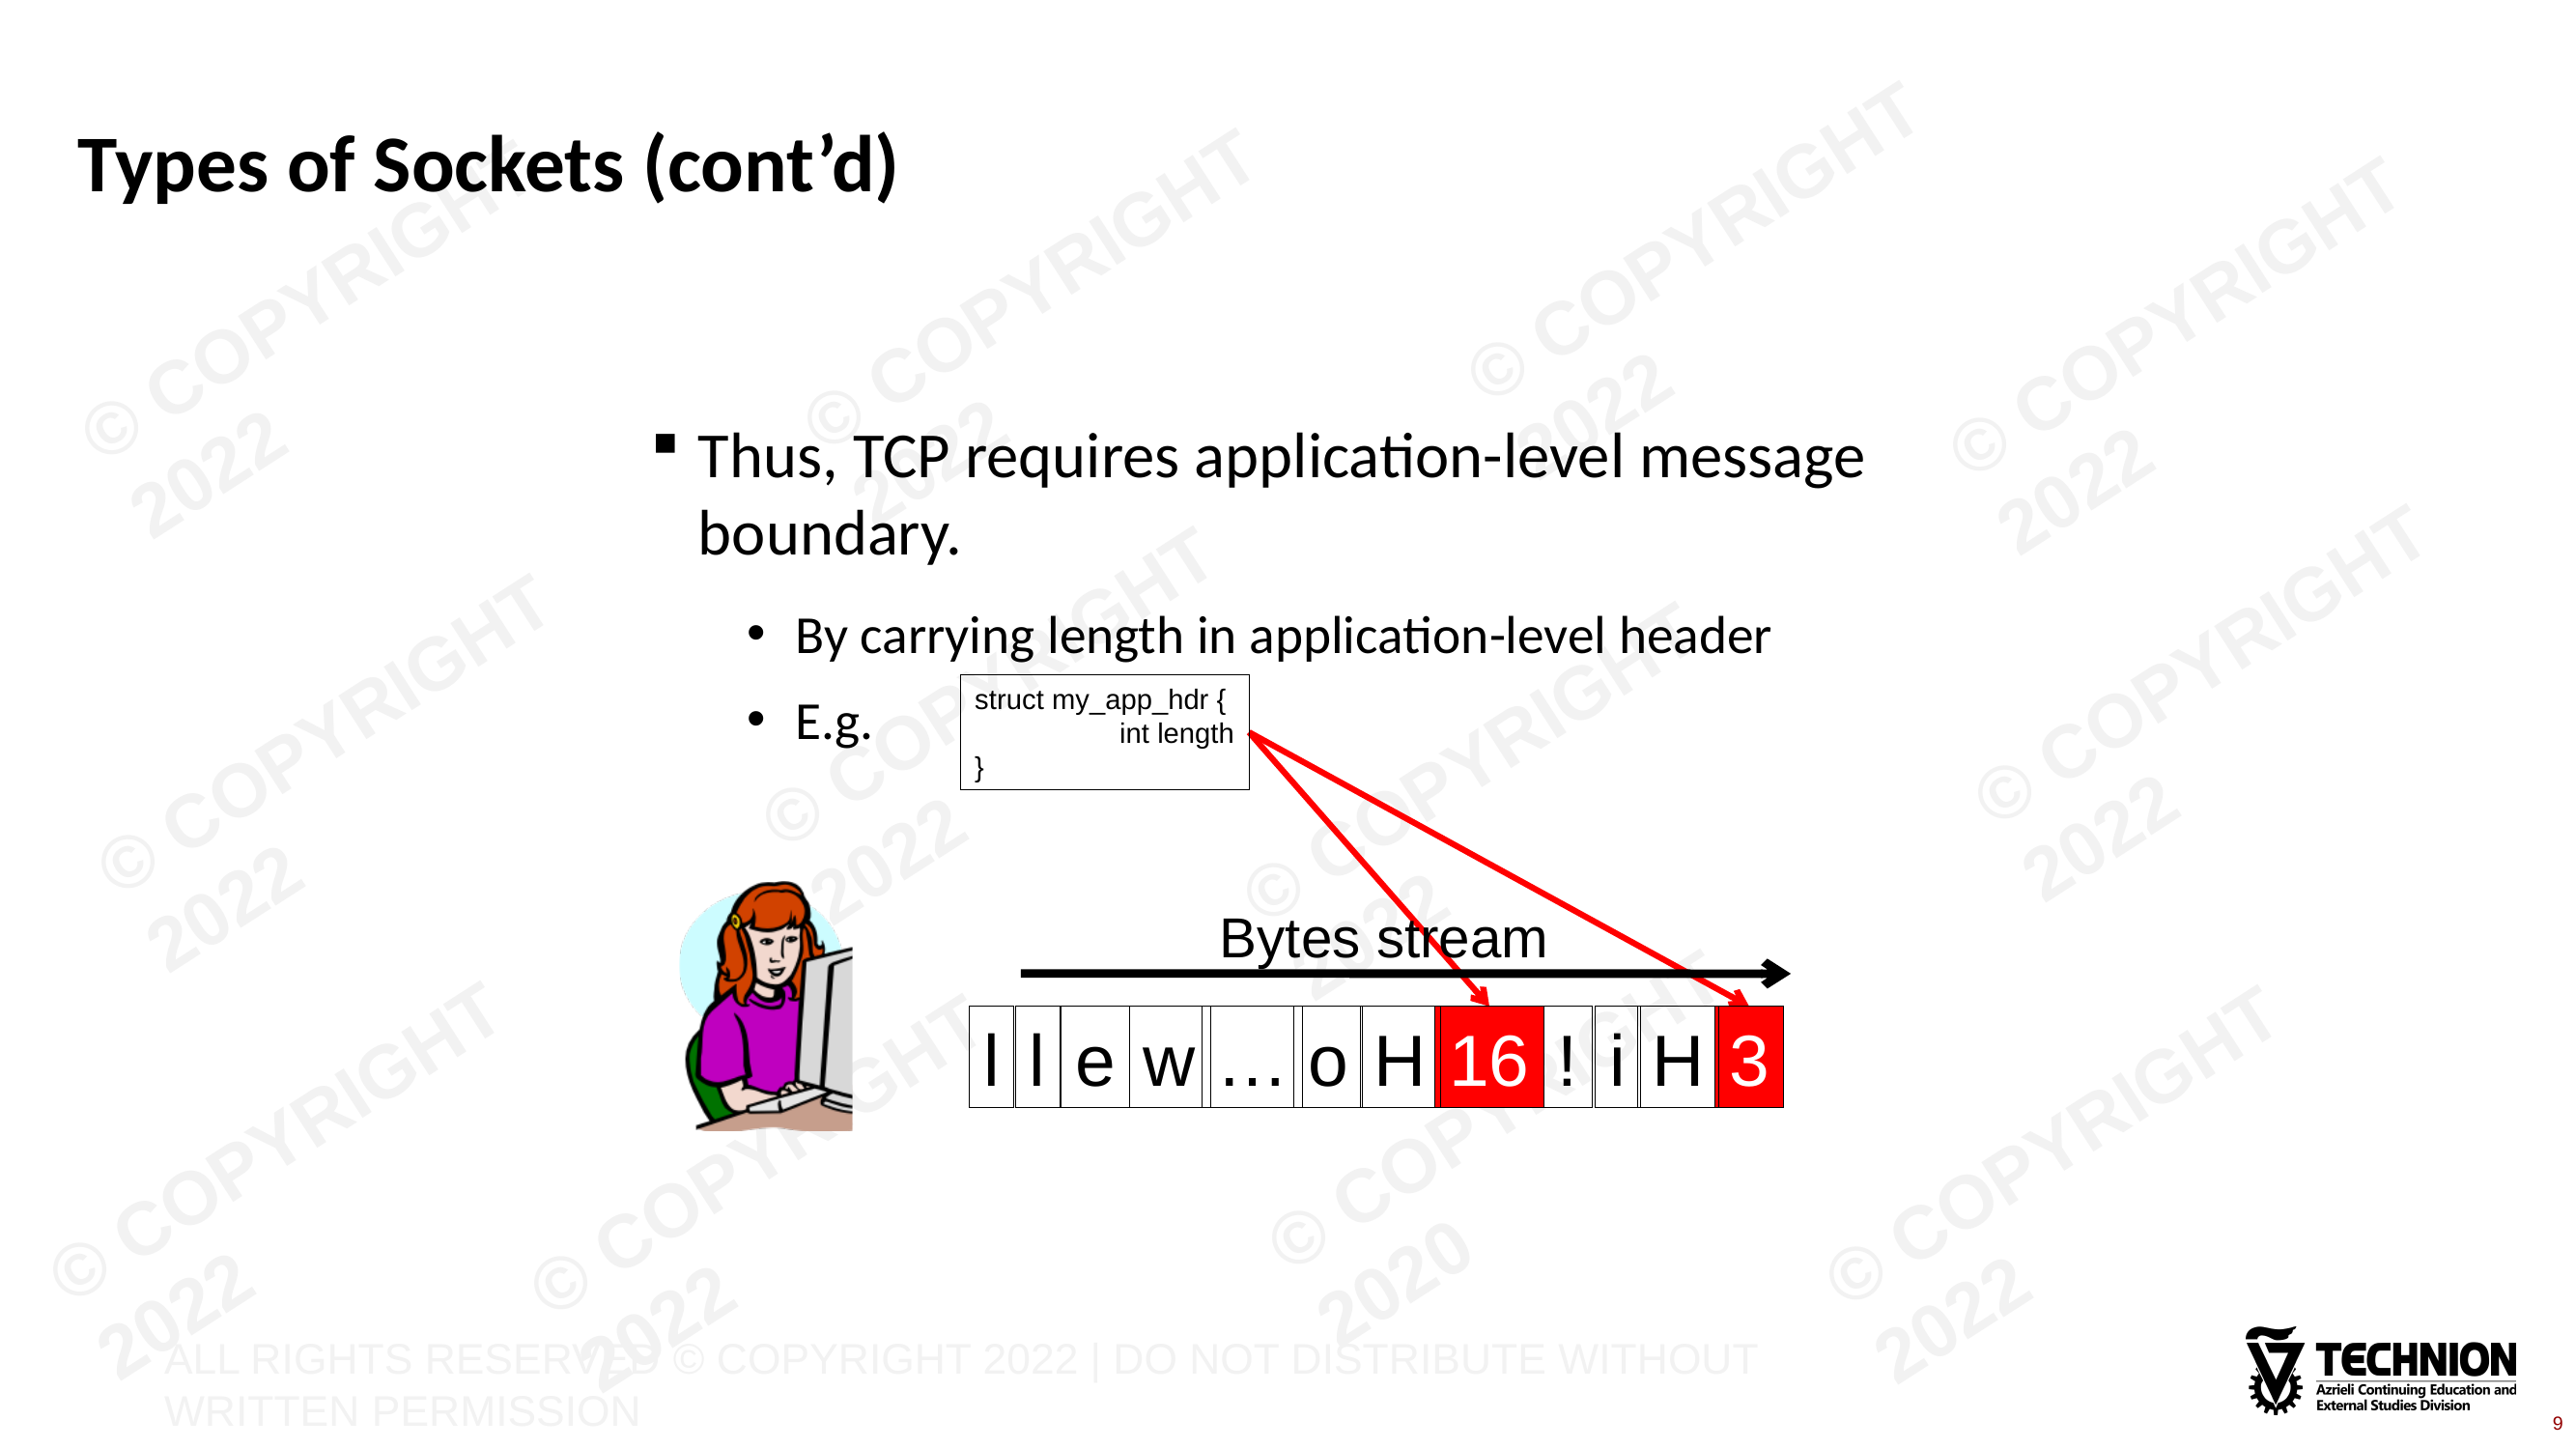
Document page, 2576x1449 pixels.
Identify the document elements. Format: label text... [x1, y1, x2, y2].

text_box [1320, 974, 1489, 1007]
title Types of Sockets (cont’d) [41, 58, 2576, 272]
list Thus, TCP requires application-level message boundary. By carrying length in application-level header E.g. [636, 406, 1940, 1152]
text_box l [1015, 1006, 1061, 1108]
text_box i [1595, 1007, 1641, 1108]
text_box 3 [1719, 1006, 1784, 1108]
text_box ! [1544, 1007, 1593, 1108]
picture [679, 881, 853, 1131]
text_box H [1363, 1007, 1441, 1108]
slide_number 9 [2387, 1395, 2576, 1449]
text_box l [969, 1006, 1014, 1108]
text_box struct my_app_hdr { int length } [960, 674, 1250, 790]
text_box o [1303, 1006, 1363, 1108]
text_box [1320, 769, 1489, 973]
text_box … [1211, 1006, 1303, 1108]
text_box H [1641, 1007, 1719, 1108]
text_box 16 [1441, 1007, 1544, 1108]
text_box e [1061, 1006, 1130, 1108]
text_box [1489, 974, 1750, 1007]
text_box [1489, 769, 1750, 973]
text_box Bytes stream [1205, 895, 1320, 973]
text_box w [1130, 1006, 1211, 1108]
